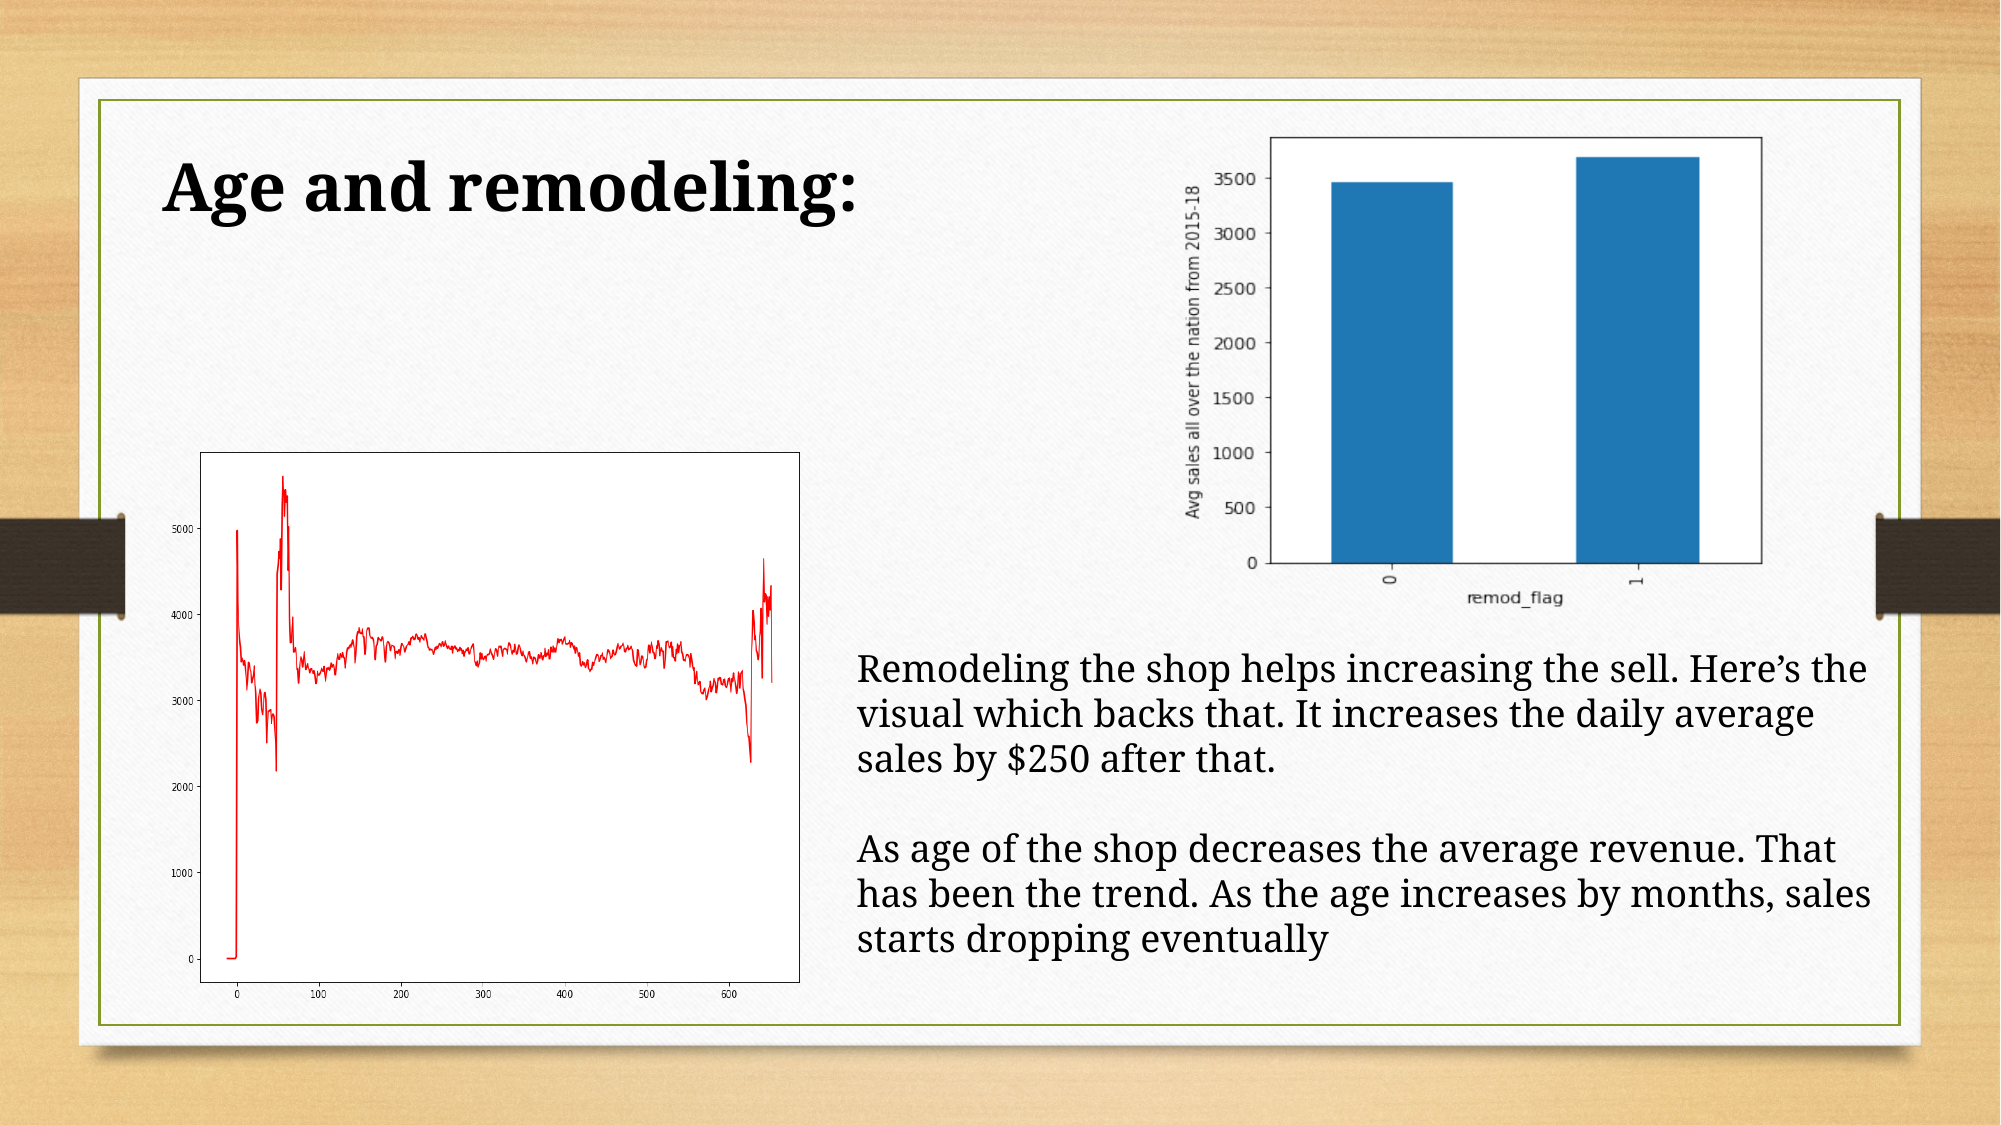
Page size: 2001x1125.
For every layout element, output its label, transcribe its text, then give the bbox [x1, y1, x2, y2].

picture [0, 0, 2001, 1125]
text_box Age and remodeling: [147, 137, 1175, 233]
text_box Remodeling the shop helps increasing the sell. Here’s the visual which backs that. It increases the daily average sales by $250 after that. As age of the shop decreases the average revenue. That has been the trend. As the age increases by months, sales starts dropping eventually [842, 637, 1918, 968]
